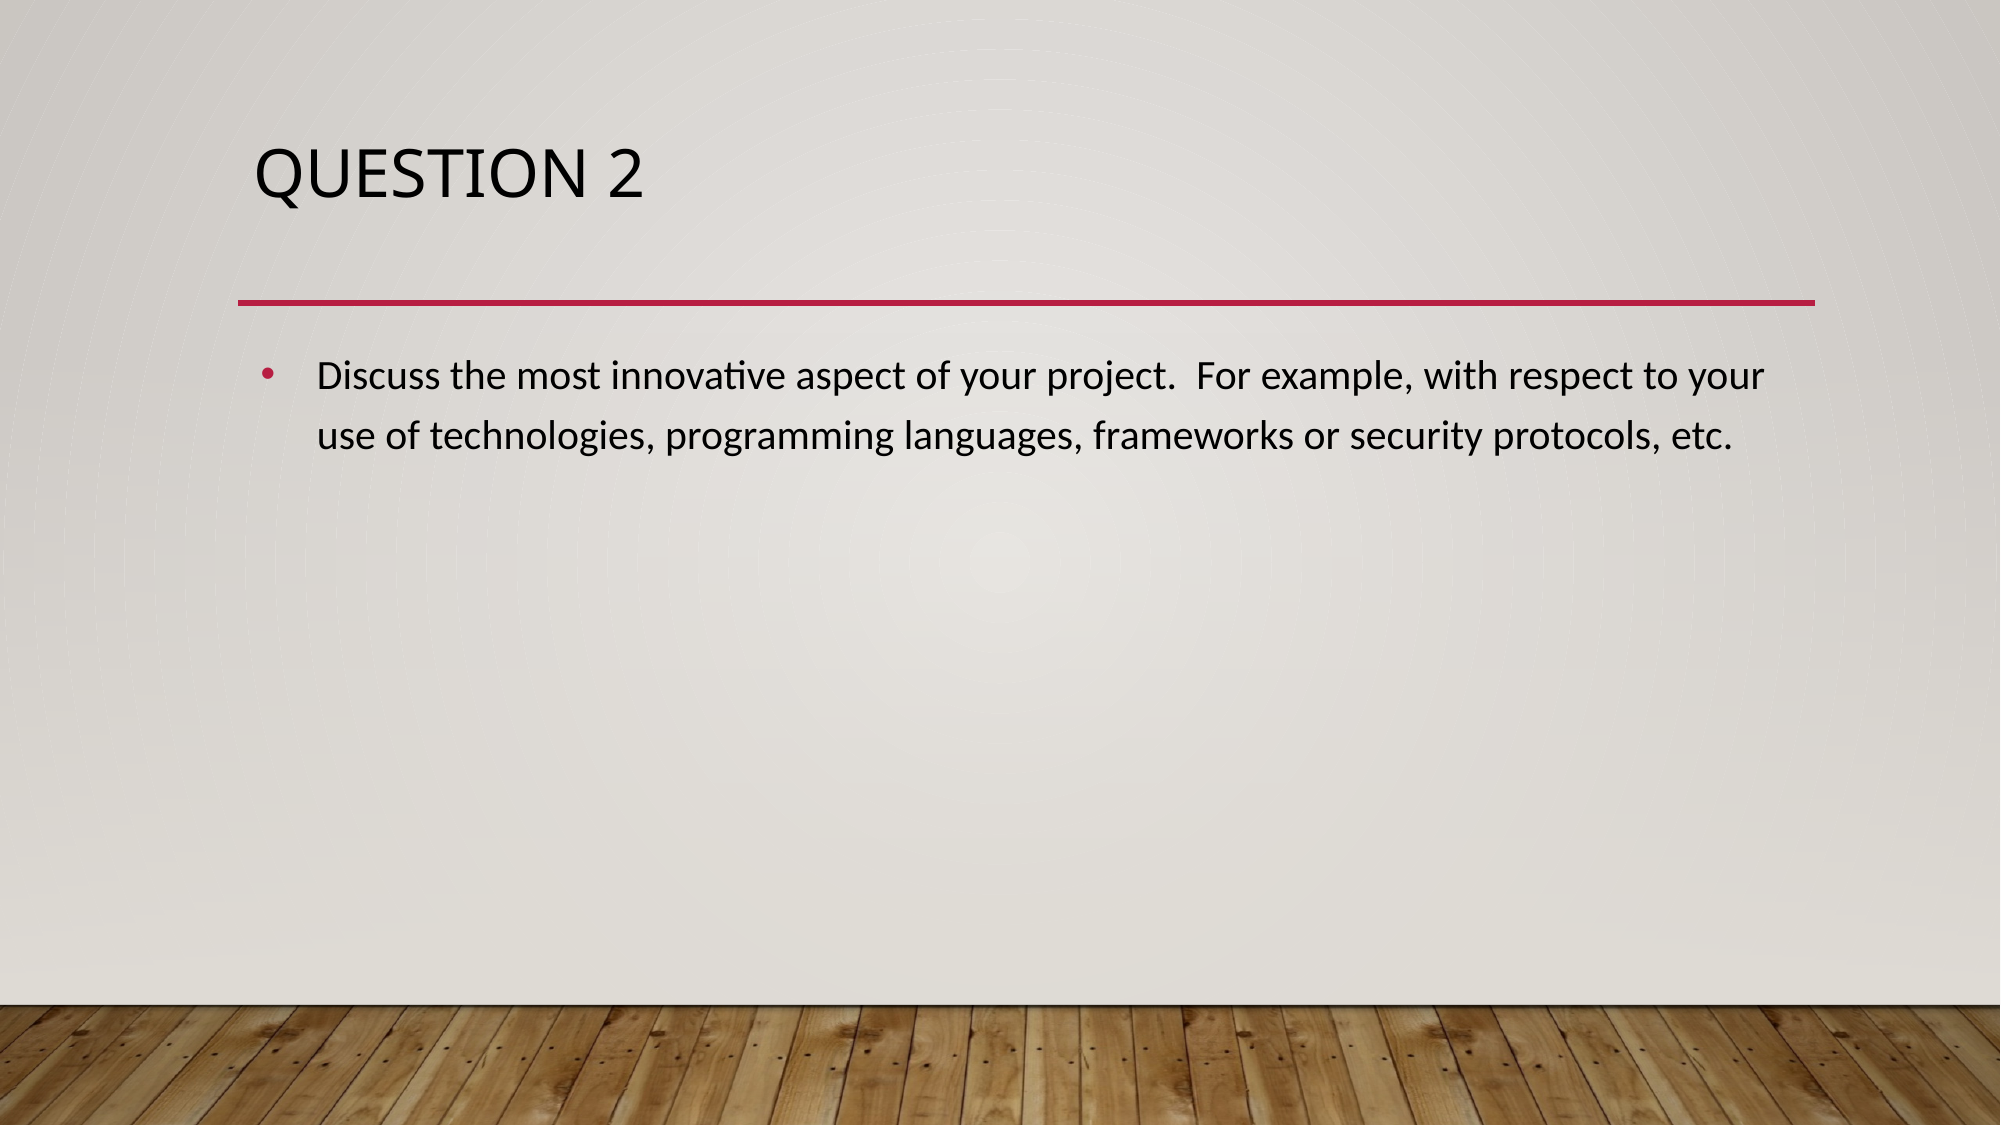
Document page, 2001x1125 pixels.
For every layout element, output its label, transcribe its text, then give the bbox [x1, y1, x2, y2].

picture [0, 1005, 2000, 1125]
title QUESTION 2 [238, 131, 1814, 305]
list Discuss the most innovative aspect of your project. For example, with respect to your use of technologies, programming languages, frameworks or security protocols, etc. [238, 330, 1814, 897]
